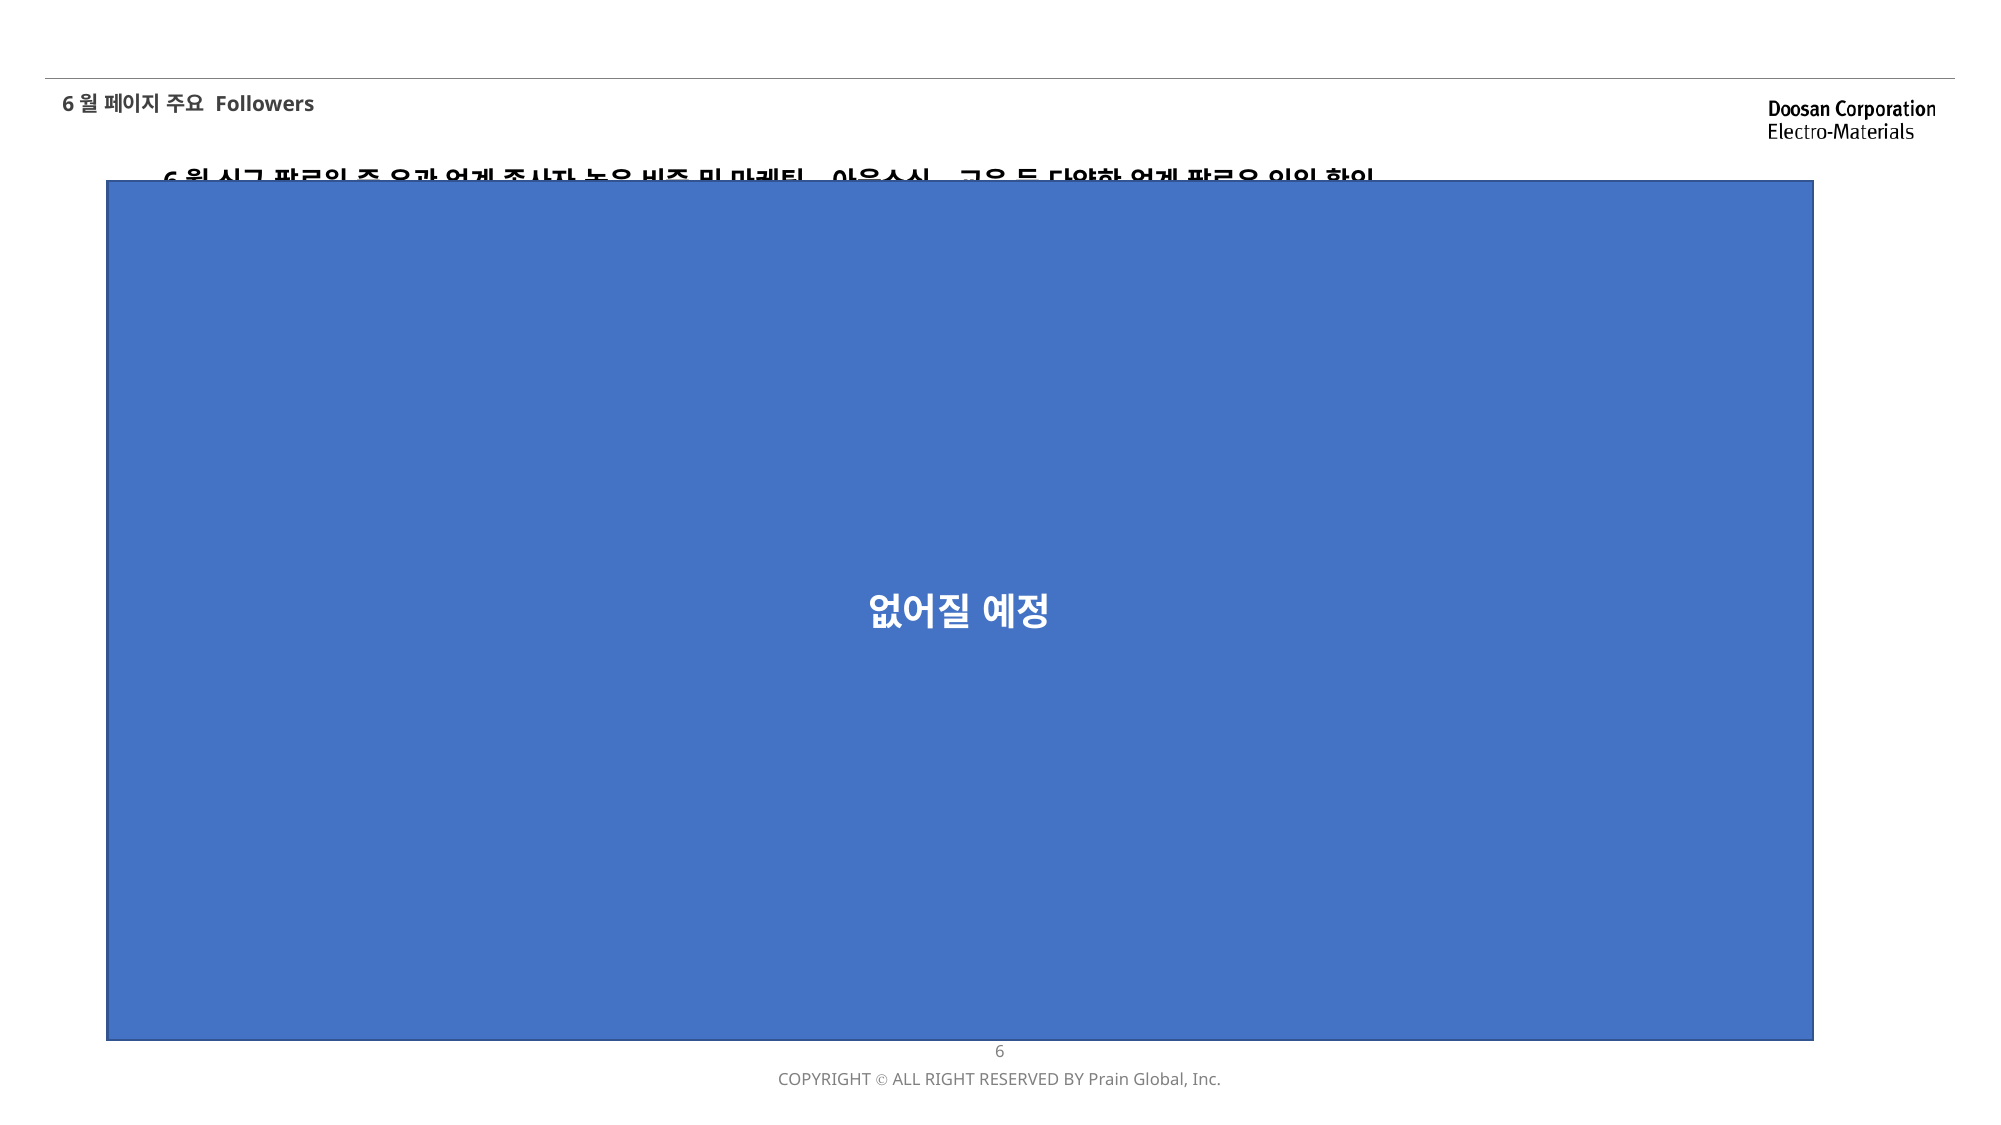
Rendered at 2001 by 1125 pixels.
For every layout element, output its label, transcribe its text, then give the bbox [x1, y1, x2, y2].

text_box 없어질 예정 [106, 180, 1814, 1041]
text_box 6월 신규 팔로워 중 유관 업계 종사자 높은 비중 및 마케팅, 아웃소싱, 교육 등 다양한 업계 팔로우 인입 확인 [163, 156, 1566, 180]
text_box 6월 페이지 주요 Followers [47, 83, 447, 124]
